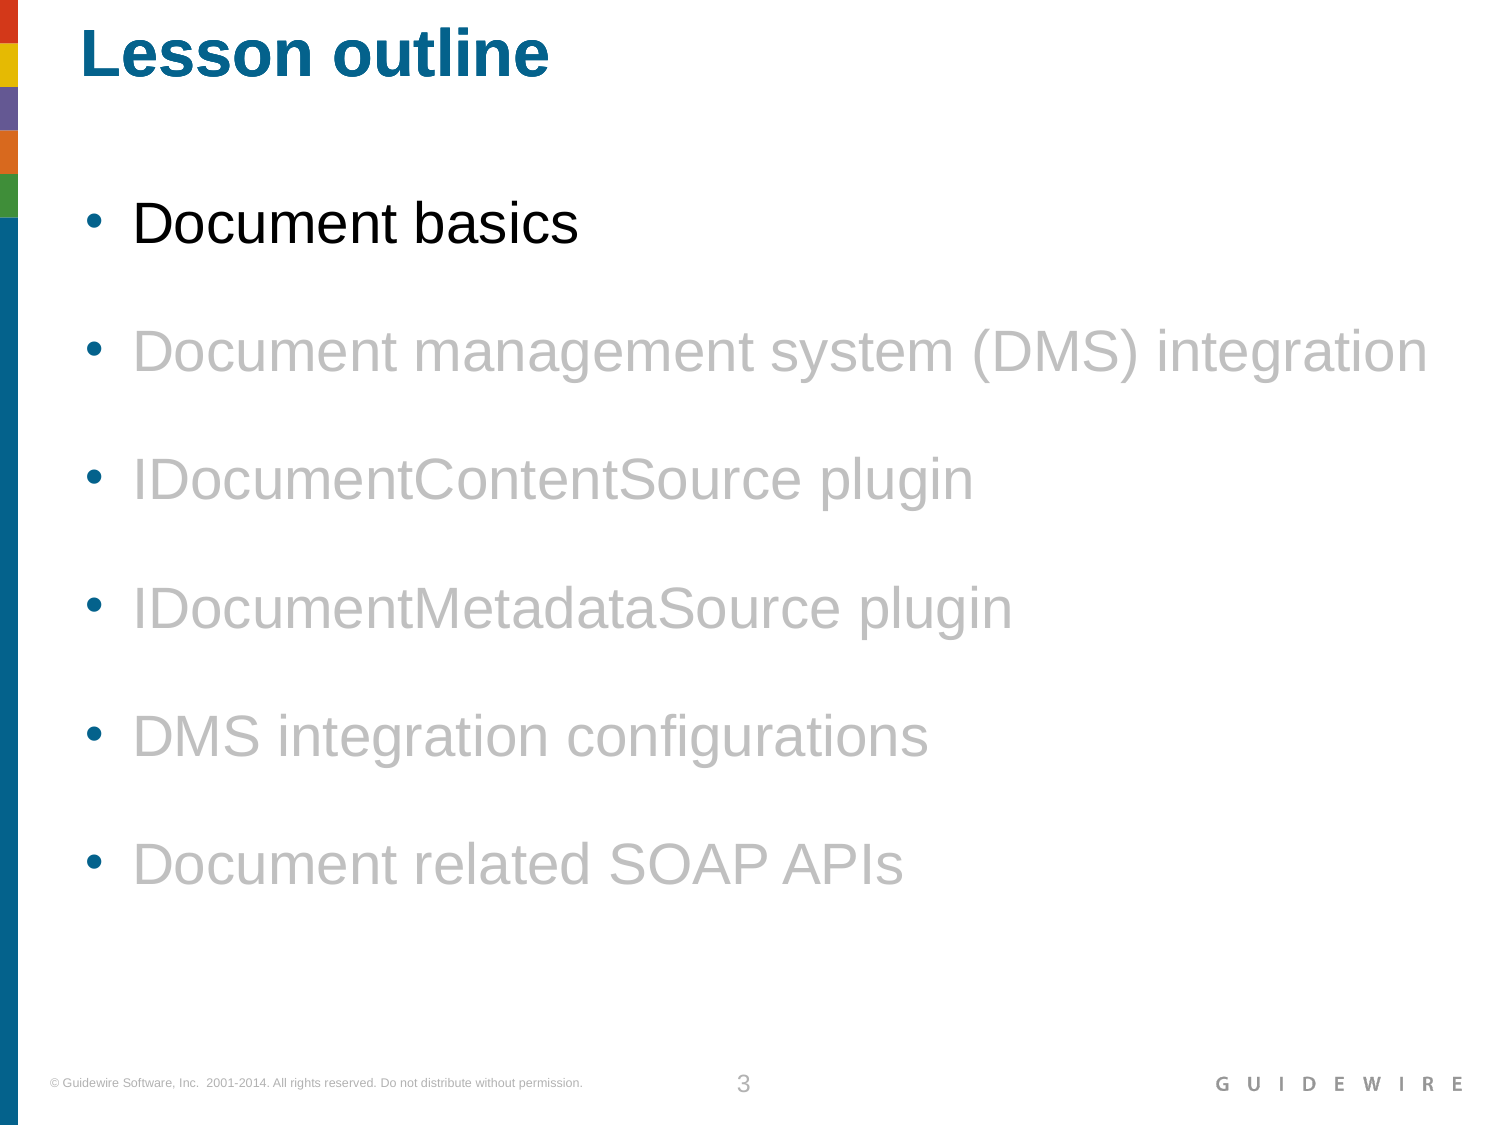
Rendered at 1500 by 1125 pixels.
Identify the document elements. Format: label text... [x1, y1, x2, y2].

picture [1215, 1073, 1480, 1096]
list Document basics Document management system (DMS) integration IDocumentContentSource plugin IDocumentMetadataSource plugin DMS integration configurations Document related SOAP APIs [85, 149, 1450, 1050]
